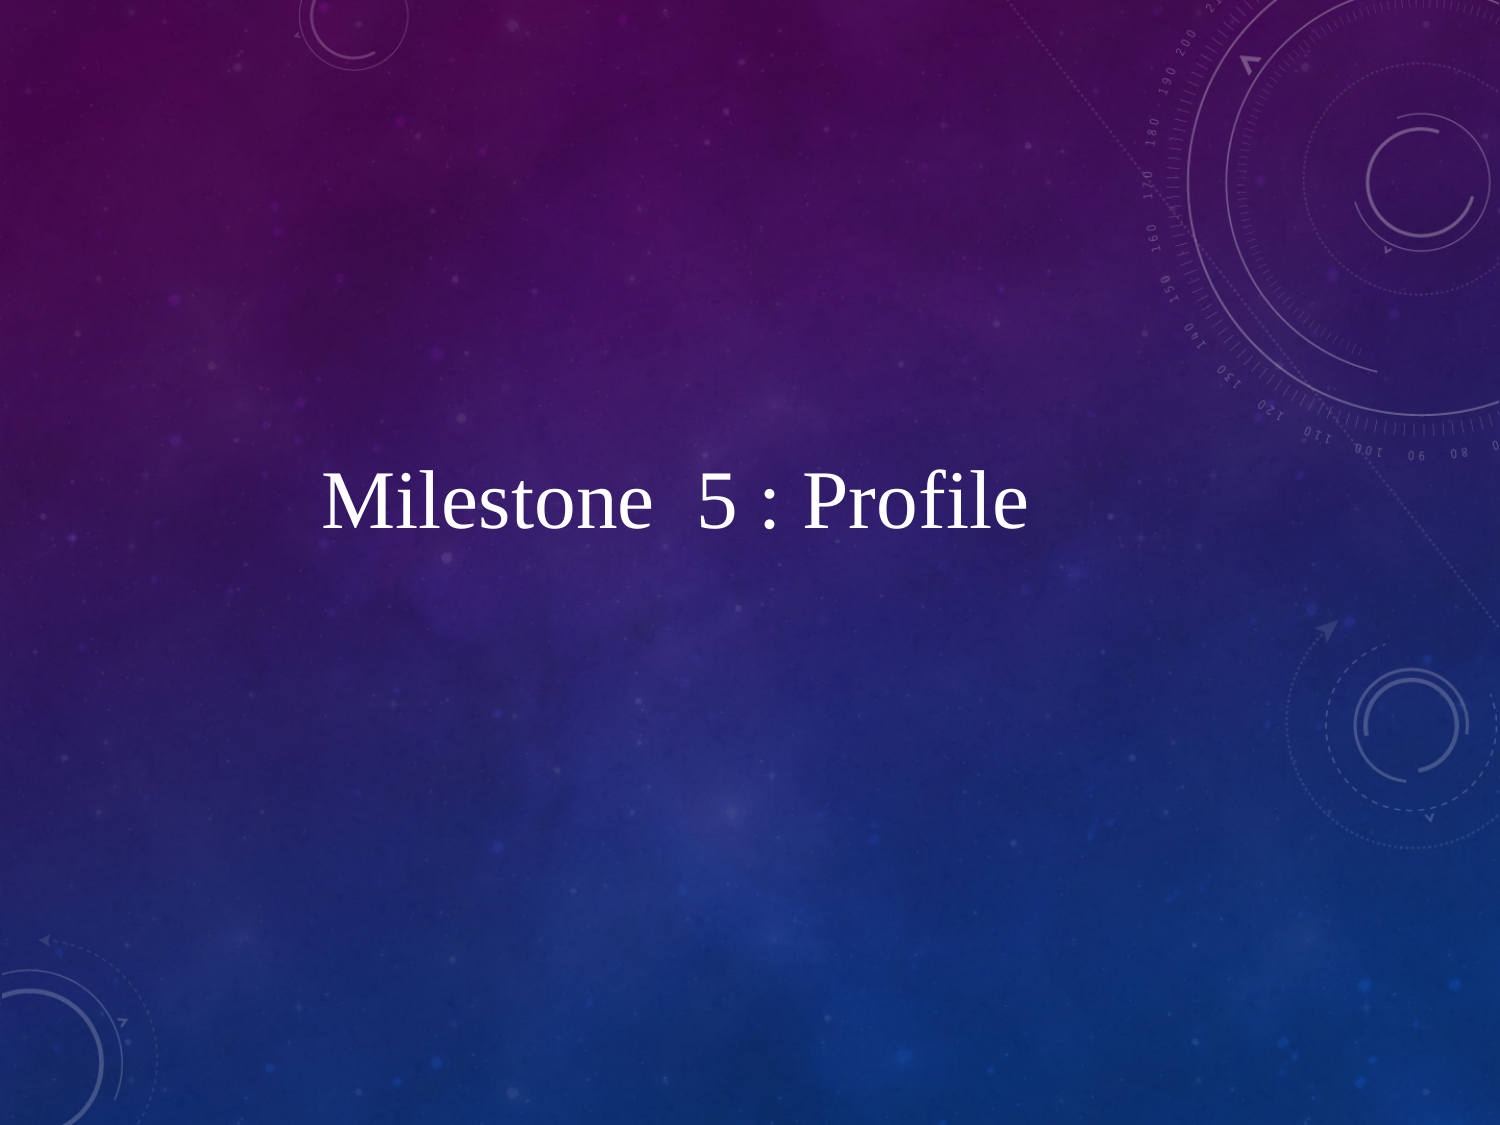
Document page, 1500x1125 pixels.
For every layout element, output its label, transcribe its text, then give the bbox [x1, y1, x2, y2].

text_box Milestone 5 : Profile [306, 438, 1046, 553]
picture [0, 0, 1500, 1125]
